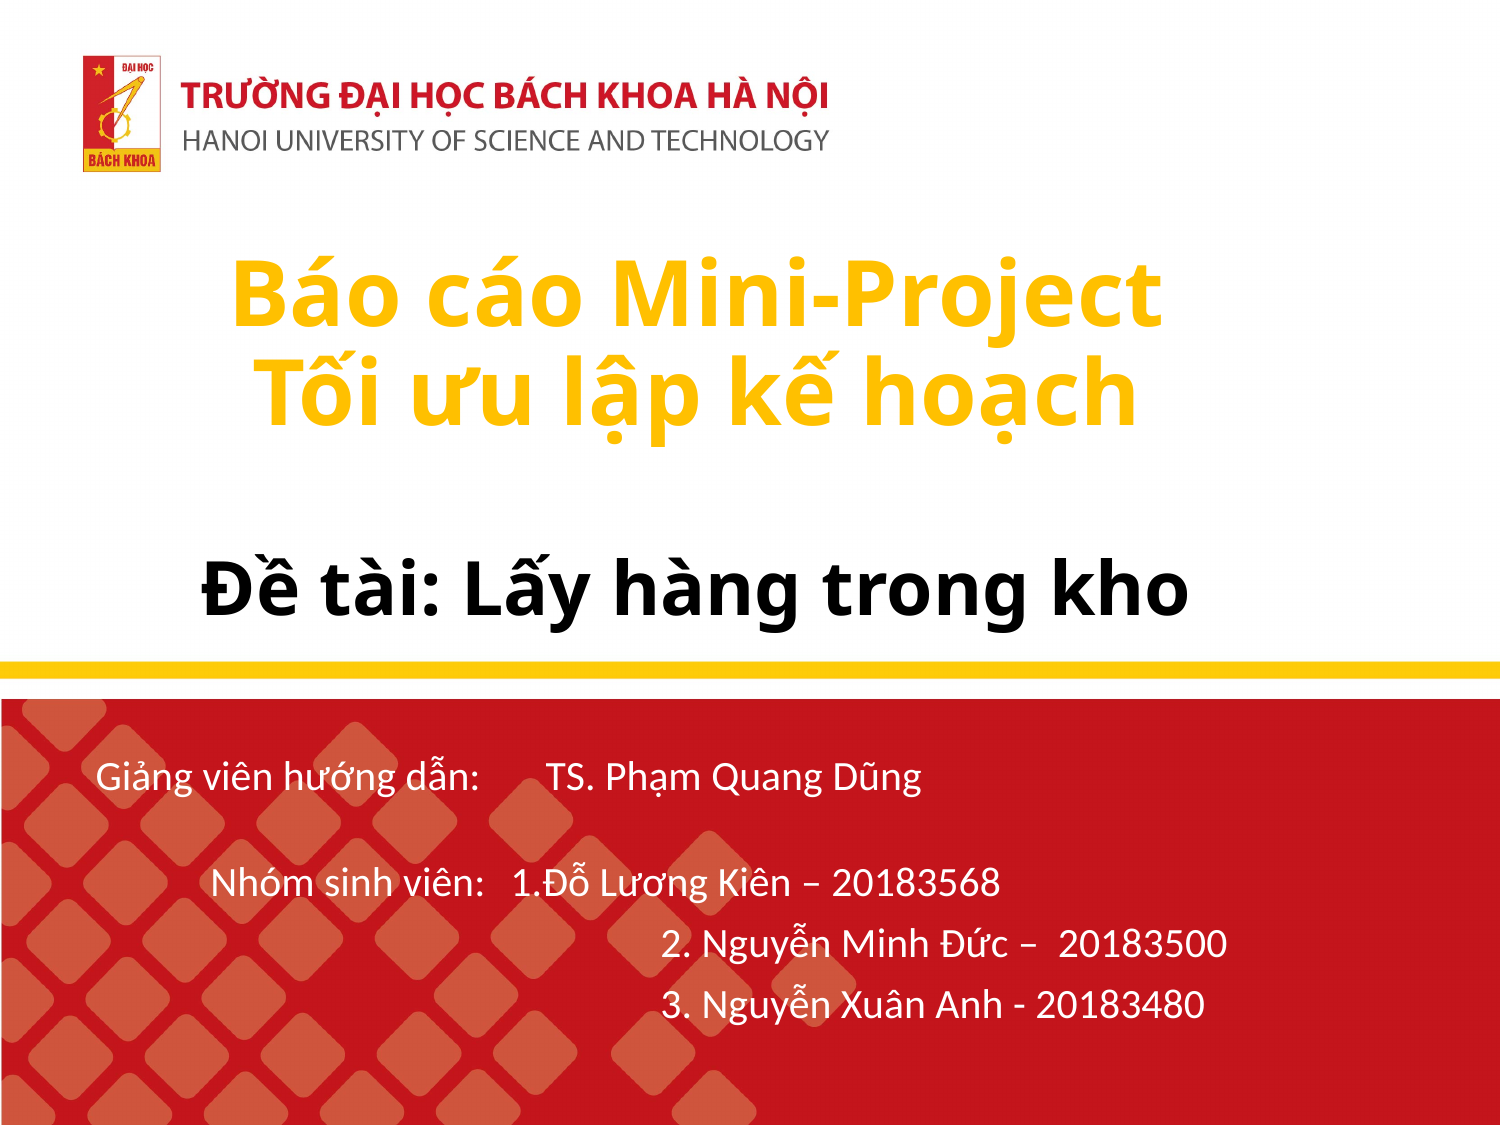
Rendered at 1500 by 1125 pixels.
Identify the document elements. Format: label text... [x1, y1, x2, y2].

subtitle Nhóm sinh viên: 1.Đỗ Lương Kiên – 20183568 2. Nguyễn Minh Đức – 20183500 3. Nguyễn Xuân Anh - 20183480 [195, 853, 1305, 1125]
title Báo cáo Mini-Project Tối ưu lập kế hoạch [134, 170, 1260, 563]
text_box Giảng viên hướng dẫn: TS. Phạm Quang Dũng [80, 741, 1313, 807]
picture [0, 0, 1500, 1125]
text_box Đề tài: Lấy hàng trong kho [185, 532, 1208, 638]
